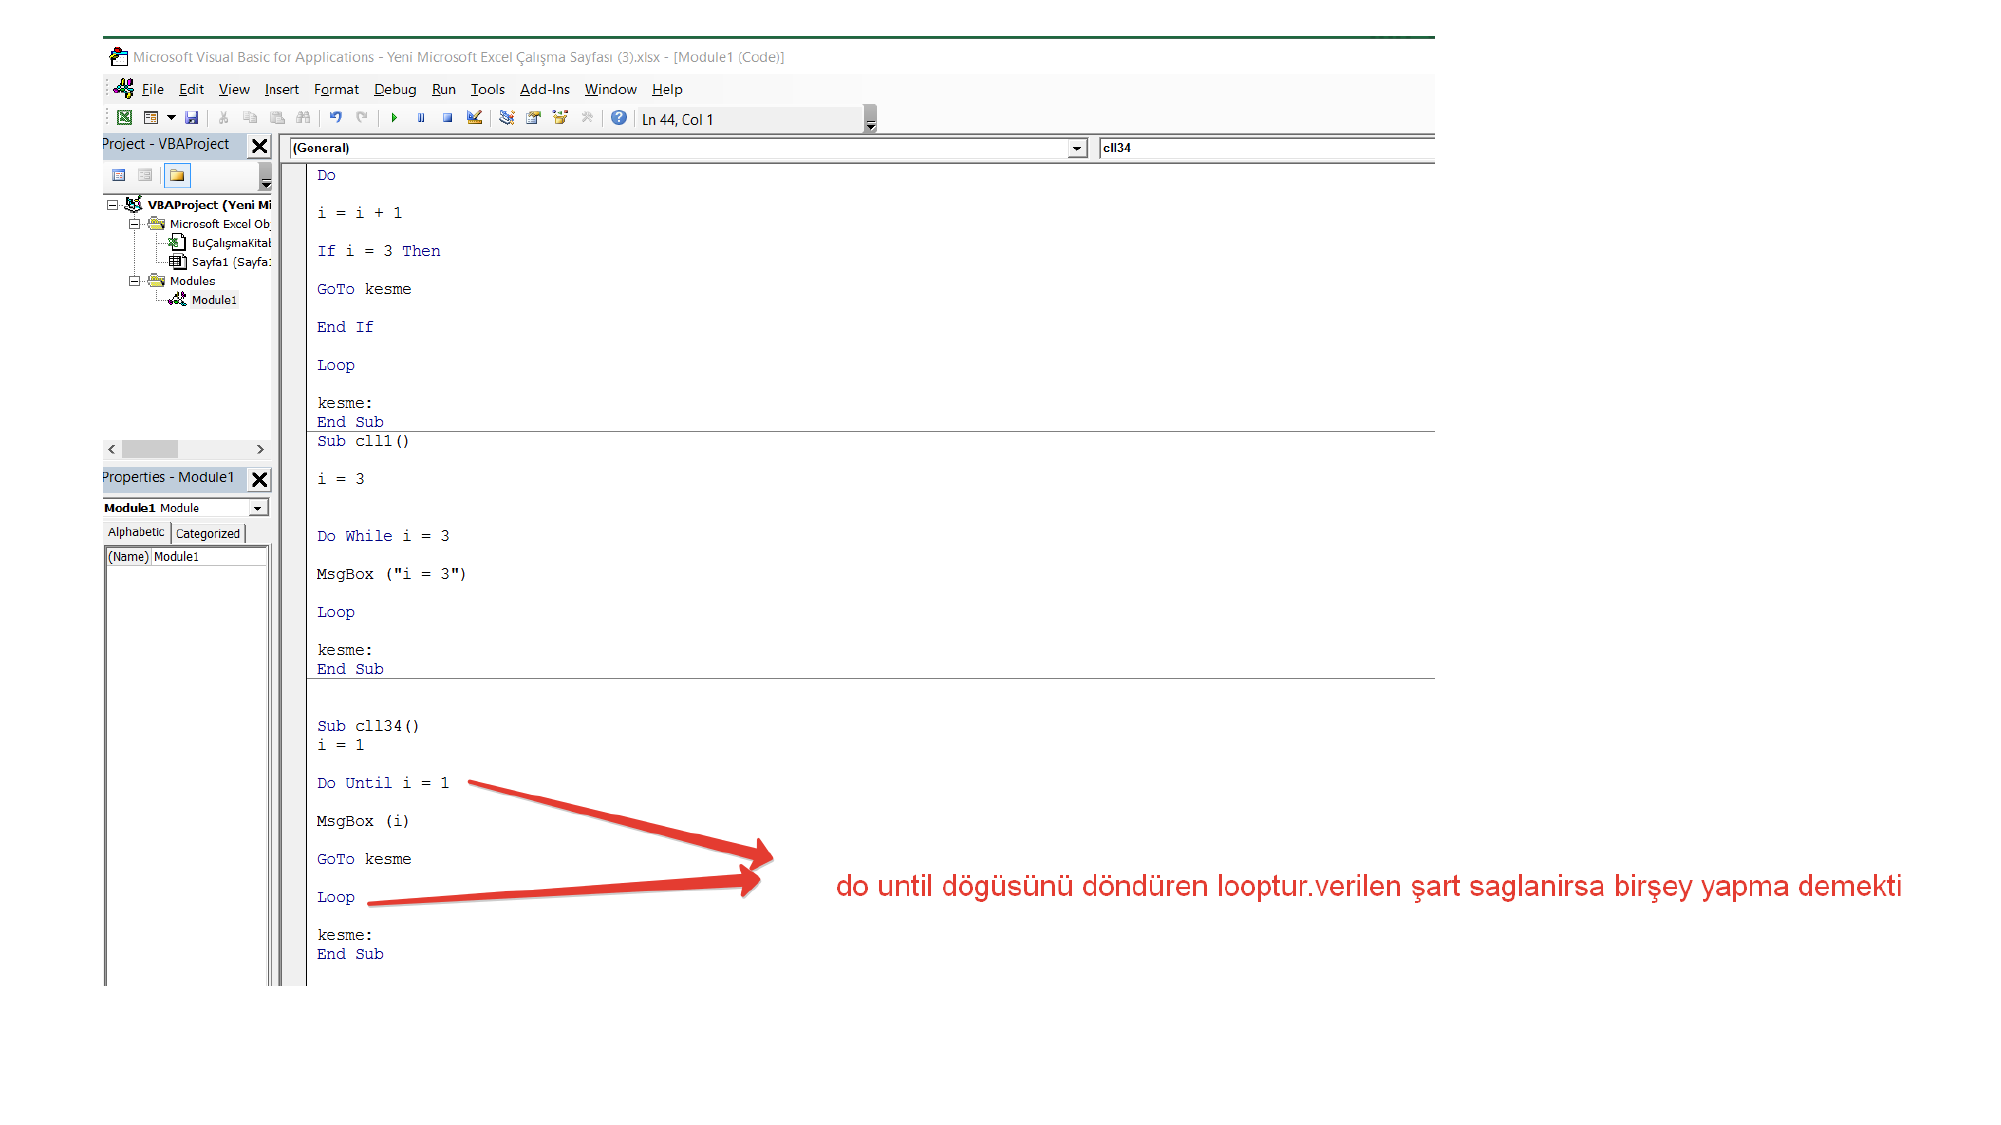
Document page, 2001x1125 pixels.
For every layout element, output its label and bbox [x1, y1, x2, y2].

list [103, 36, 1901, 986]
